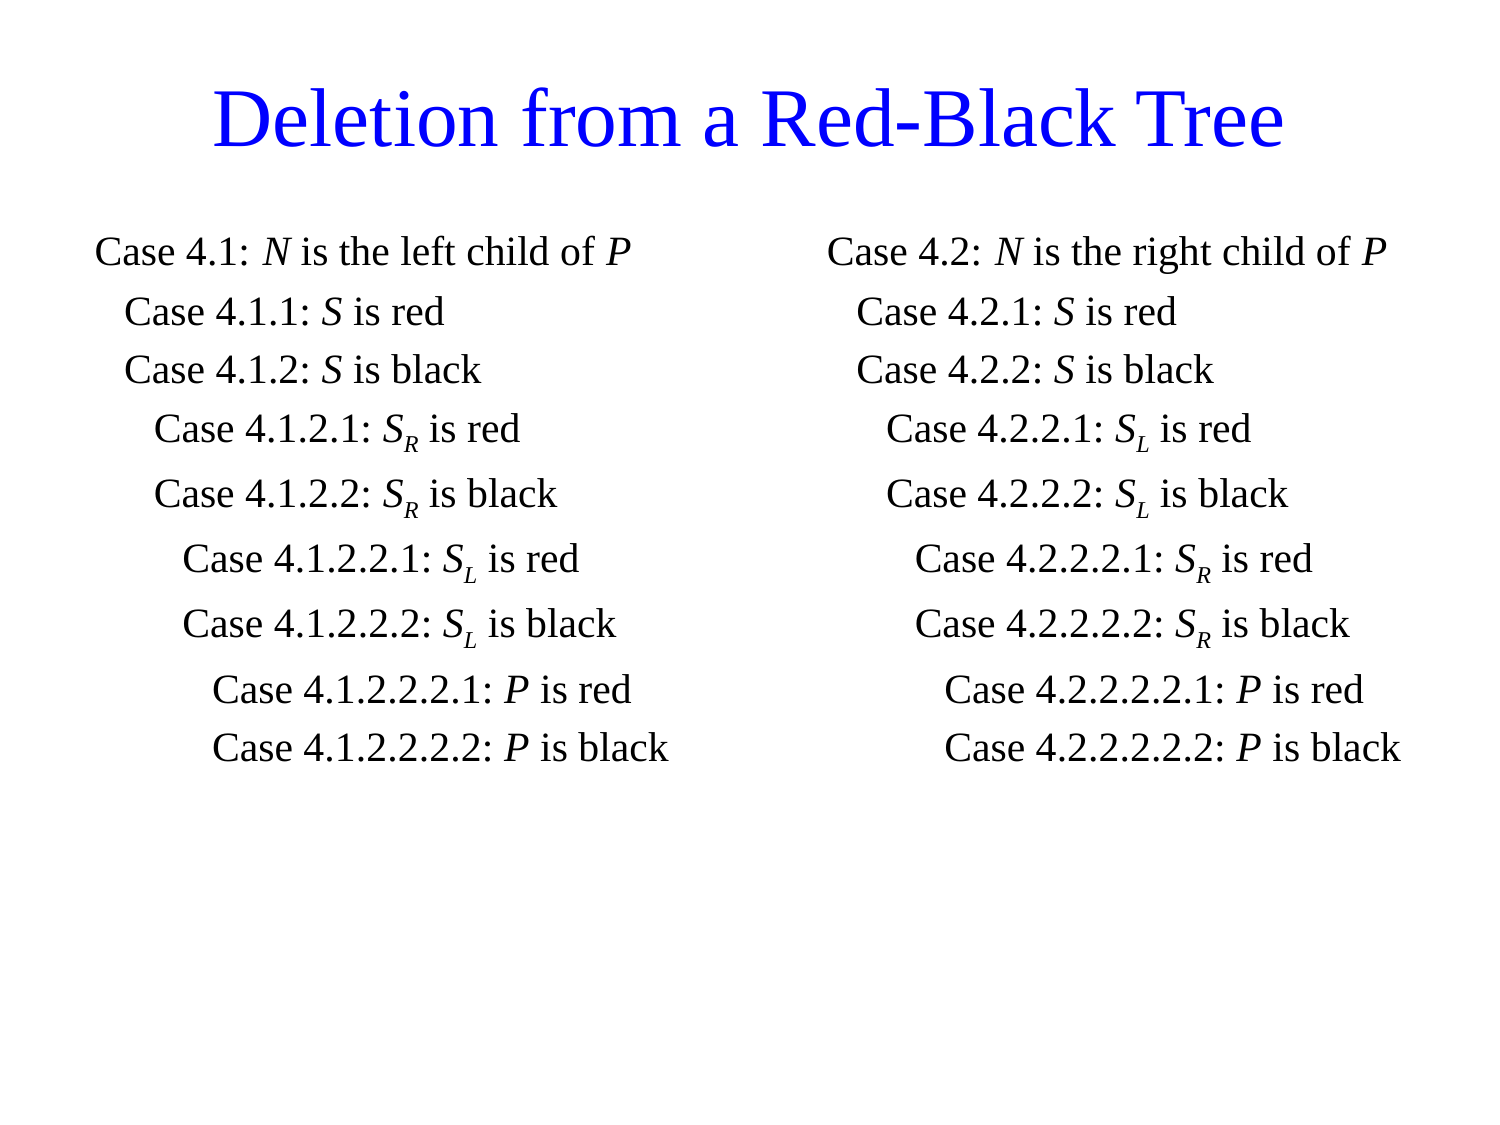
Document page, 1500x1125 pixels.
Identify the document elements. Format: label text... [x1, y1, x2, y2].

list Case 4.1: N is the left child of P Case 4.1.1: S is red Case 4.1.2: S is black Case 4.1.2.1: SR is red Case 4.1.2.2: SR is black Case 4.1.2.2.1: SL is red Case 4.1.2.2.2: SL is black Case 4.1.2.2.2.1: P is red Case 4.1.2.2.2.2: P is black [88, 208, 680, 776]
list Case 4.2: N is the right child of P Case 4.2.1: S is red Case 4.2.2: S is black Case 4.2.2.1: SL is red Case 4.2.2.2: SL is black Case 4.2.2.2.1: SR is red Case 4.2.2.2.2: SR is black Case 4.2.2.2.2.1: P is red Case 4.2.2.2.2.2: P is black [820, 208, 1412, 776]
title Deletion from a Red-Black Tree [64, 42, 1436, 185]
